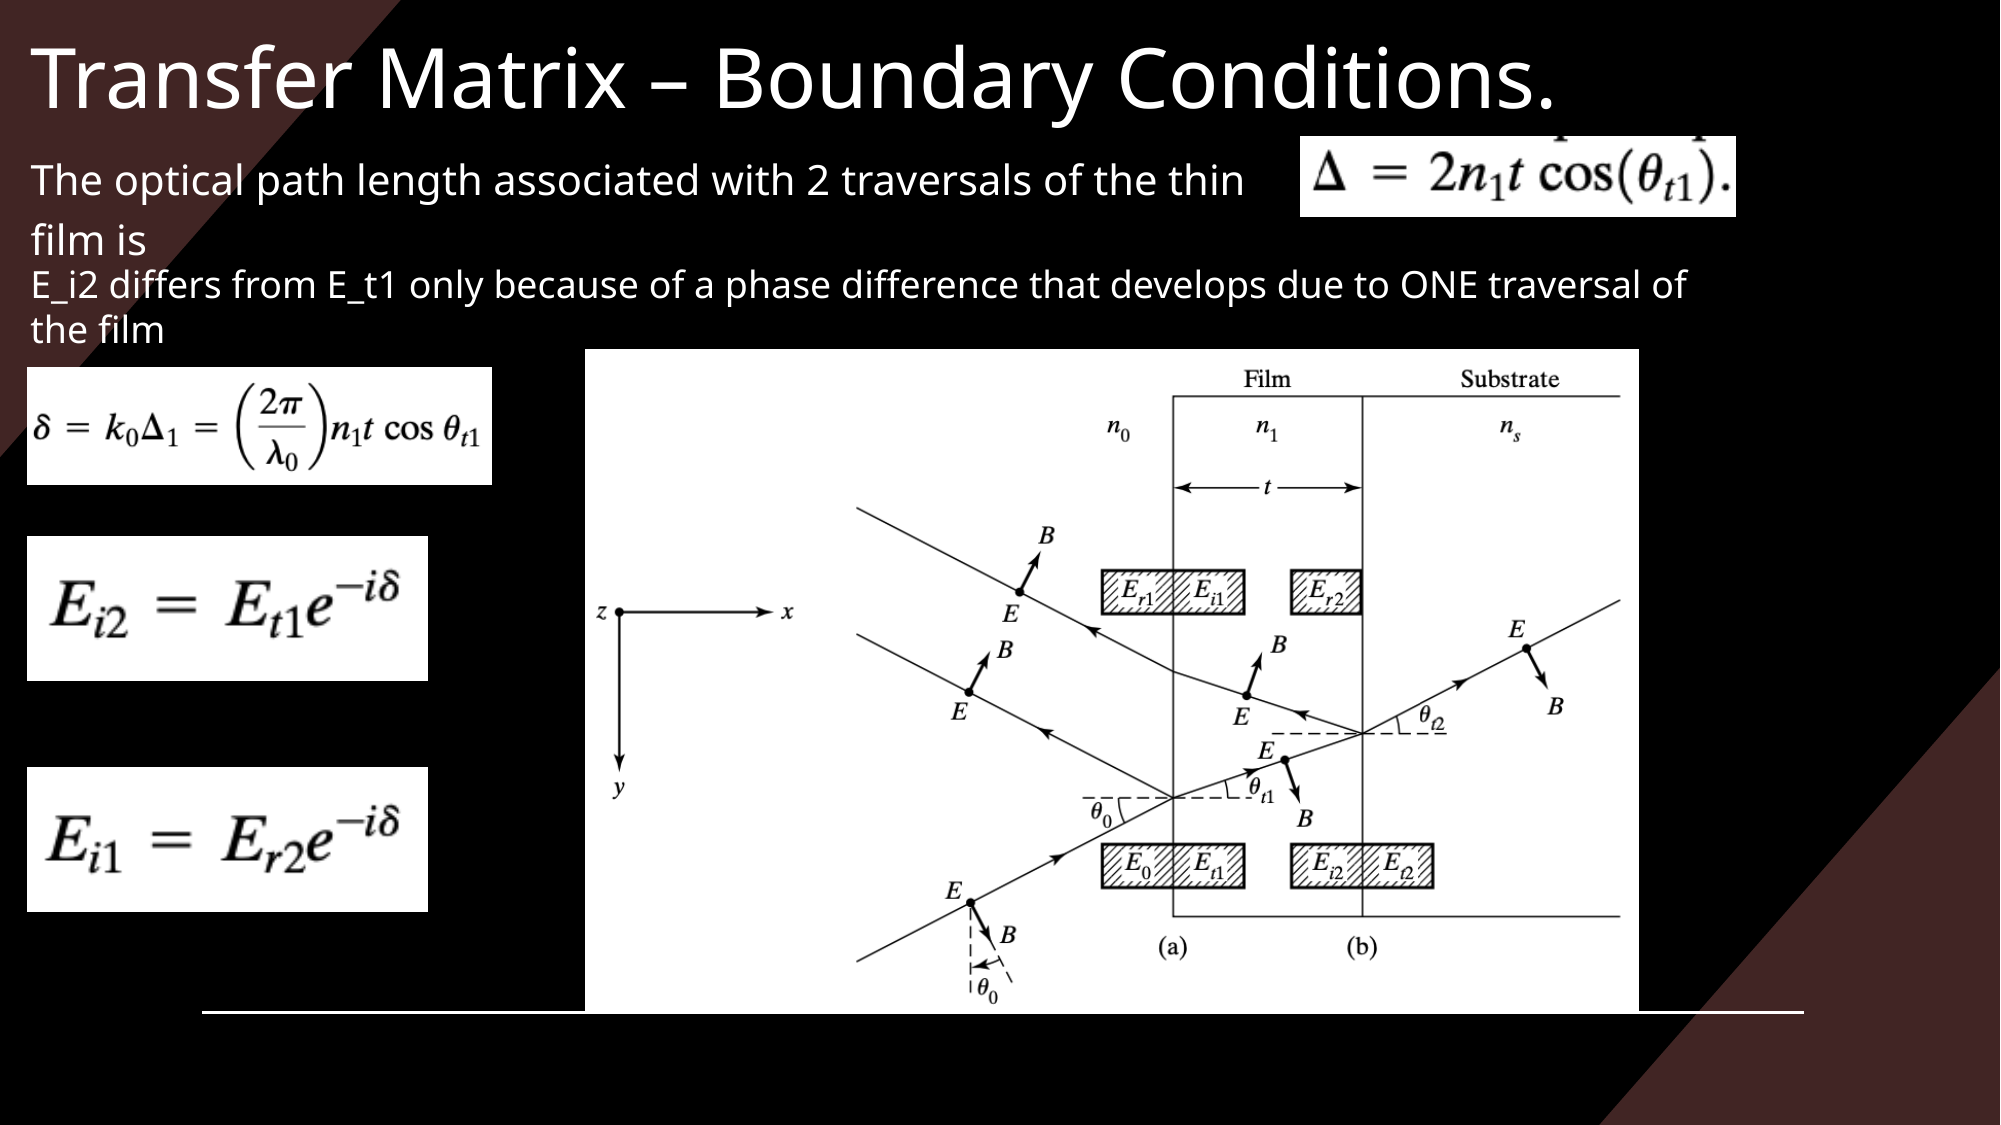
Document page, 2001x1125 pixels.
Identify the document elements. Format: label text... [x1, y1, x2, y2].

picture [585, 349, 1639, 1011]
picture [27, 366, 492, 485]
picture [27, 767, 428, 912]
title Transfer Matrix – Boundary Conditions. [15, 16, 1621, 134]
picture [27, 536, 428, 681]
text_box E_i2 differs from E_t1 only because of a phase difference that develops due to ONE traversal of the film [15, 254, 1736, 359]
list The optical path length associated with 2 traversals of the thin film is [15, 136, 1301, 220]
picture [1300, 136, 1736, 217]
